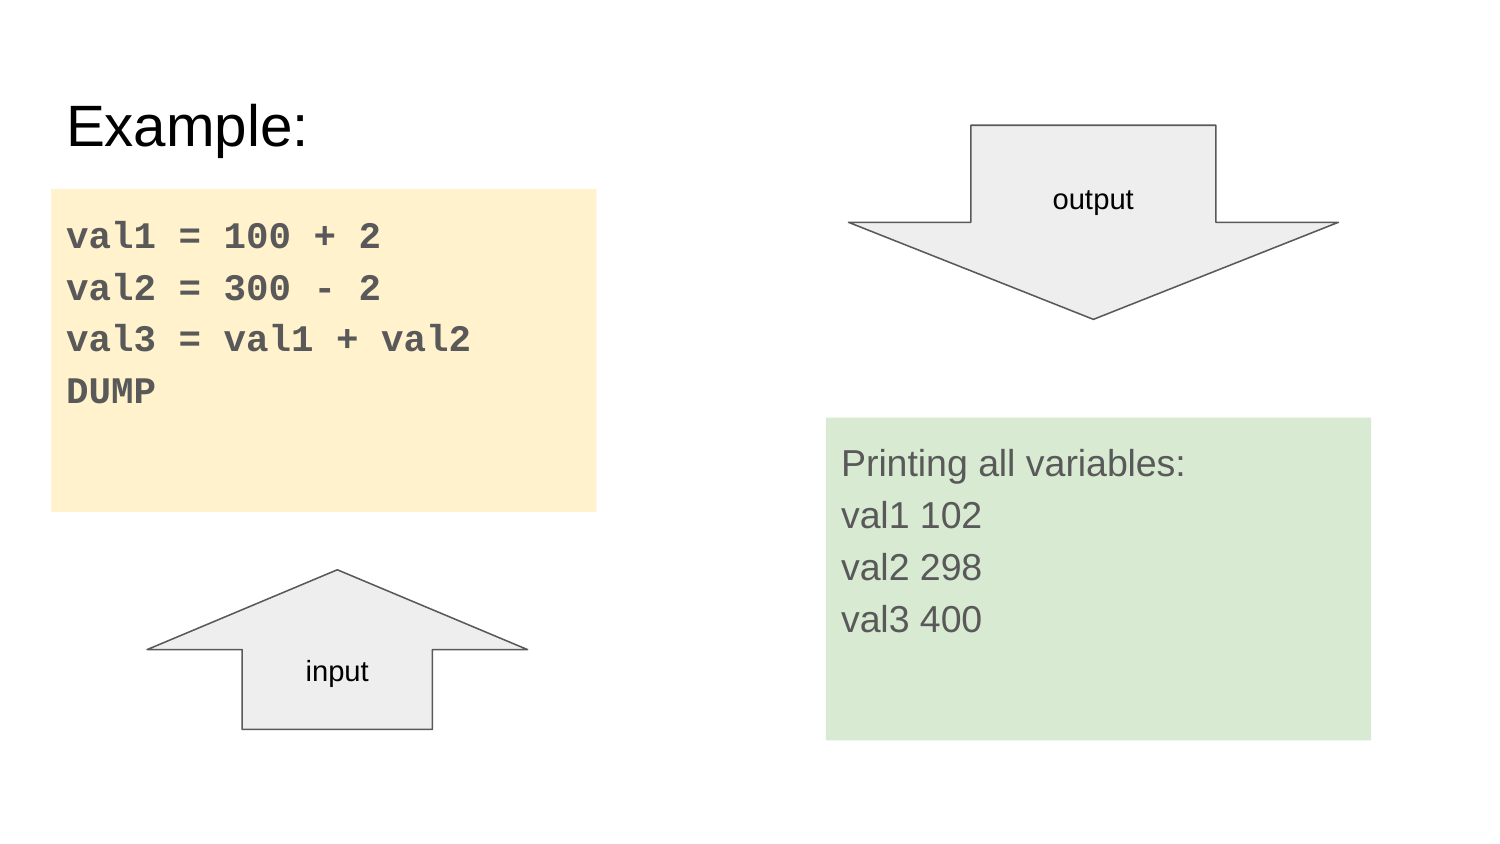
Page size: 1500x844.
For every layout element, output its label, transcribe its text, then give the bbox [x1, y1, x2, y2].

list Printing all variables: val1 102 val2 298 val3 400 [825, 417, 1372, 741]
title Example: [51, 72, 1449, 167]
text_box output [848, 125, 1339, 320]
list val1 = 100 + 2 val2 = 300 - 2 val3 = val1 + val2 DUMP [51, 189, 597, 512]
text_box input [147, 569, 528, 730]
